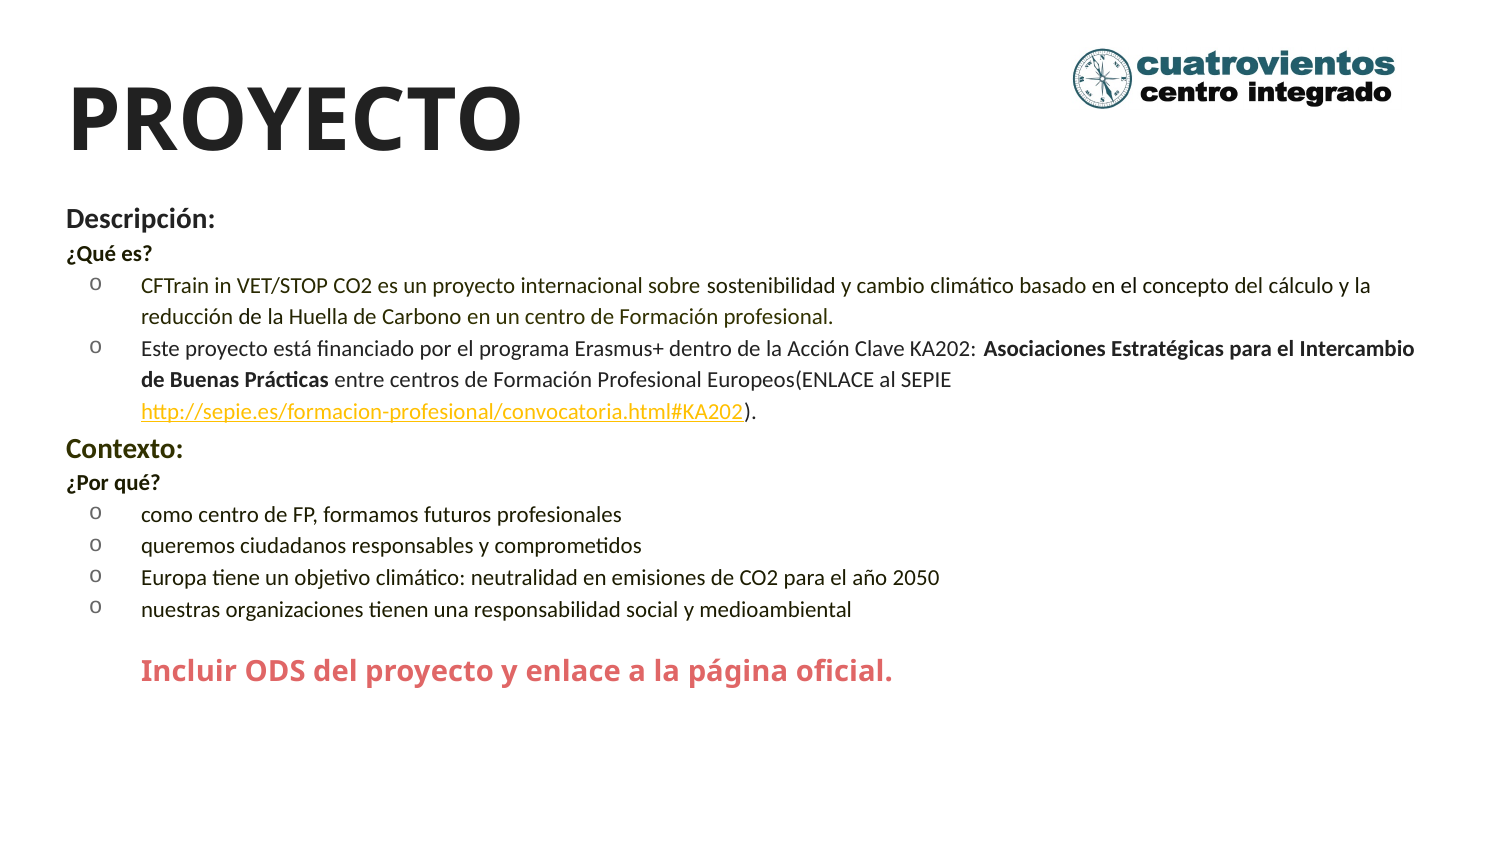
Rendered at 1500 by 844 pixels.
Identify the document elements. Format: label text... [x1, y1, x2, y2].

picture [1070, 47, 1402, 110]
list Descripción: ¿Qué es? CFTrain in VET/STOP CO2 es un proyecto internacional sobre sostenibilidad y cambio climático basado en el concepto del cálculo y la reducción de la Huella de Carbono en un centro de Formación profesional. Este proyecto está financiado por el programa Erasmus+ dentro de la Acción Clave KA202: Asociaciones Estratégicas para el Intercambio de Buenas Prácticas entre centros de Formación Profesional Europeos(ENLACE al SEPIE http://sepie.es/formacion-profesional/convocatoria.html#KA202). Contexto: ¿Por qué? como centro de FP, formamos futuros profesionales queremos ciudadanos responsables y comprometidos Europa tiene un objetivo climático: neutralidad en emisiones de CO2 para el año 2050 nuestras organizaciones tienen una responsabilidad social y medioambiental Incluir ODS del proyecto y enlace a la página oficial. [51, 179, 1449, 787]
title PROYECTO [51, 48, 1449, 179]
